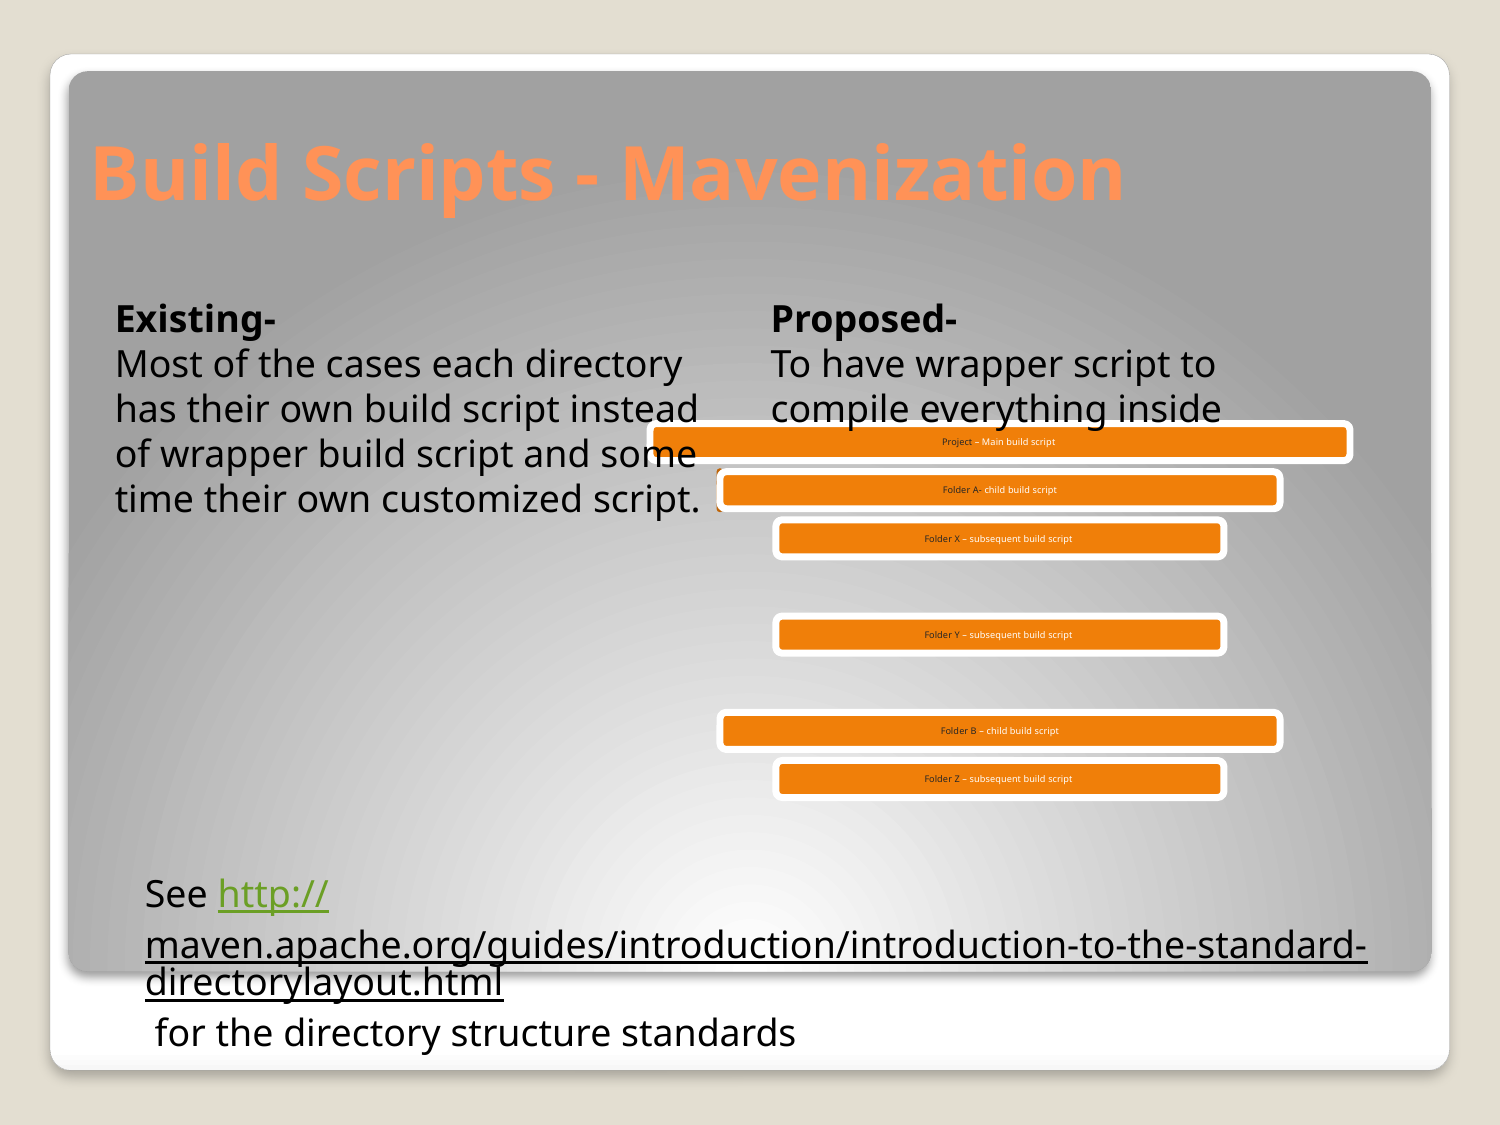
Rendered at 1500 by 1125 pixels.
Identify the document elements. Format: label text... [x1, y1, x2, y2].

text_box Proposed- To have wrapper script to compile everything inside [755, 287, 1381, 422]
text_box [562, 423, 1438, 894]
text_box Existing- Most of the cases each directory has their own build script instead of wrapper build script and some time their own customized script. [99, 287, 725, 528]
title Build Scripts - Mavenization [75, 50, 1418, 223]
text_box See http://maven.apache.org/guides/introduction/introduction-to-the-standard-directorylayout.html for the directory structure standards [130, 862, 1406, 1025]
